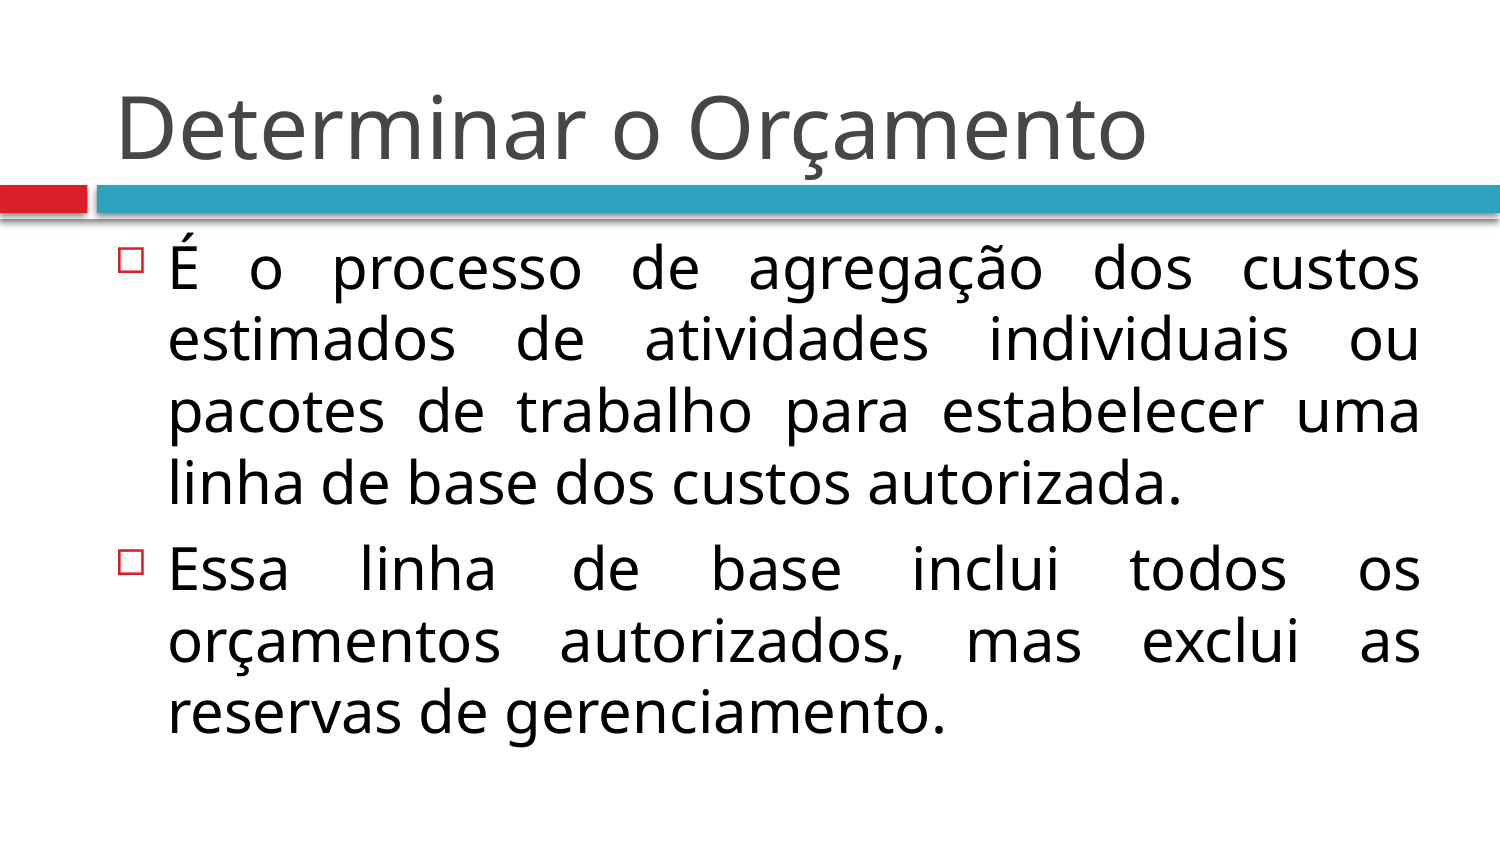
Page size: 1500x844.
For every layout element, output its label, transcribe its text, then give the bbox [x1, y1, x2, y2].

title Determinar o Orçamento [99, 19, 1438, 185]
list É o processo de agregação dos custos estimados de atividades individuais ou pacotes de trabalho para estabelecer uma linha de base dos custos autorizada. Essa linha de base inclui todos os orçamentos autorizados, mas exclui as reservas de gerenciamento. [100, 221, 1438, 754]
